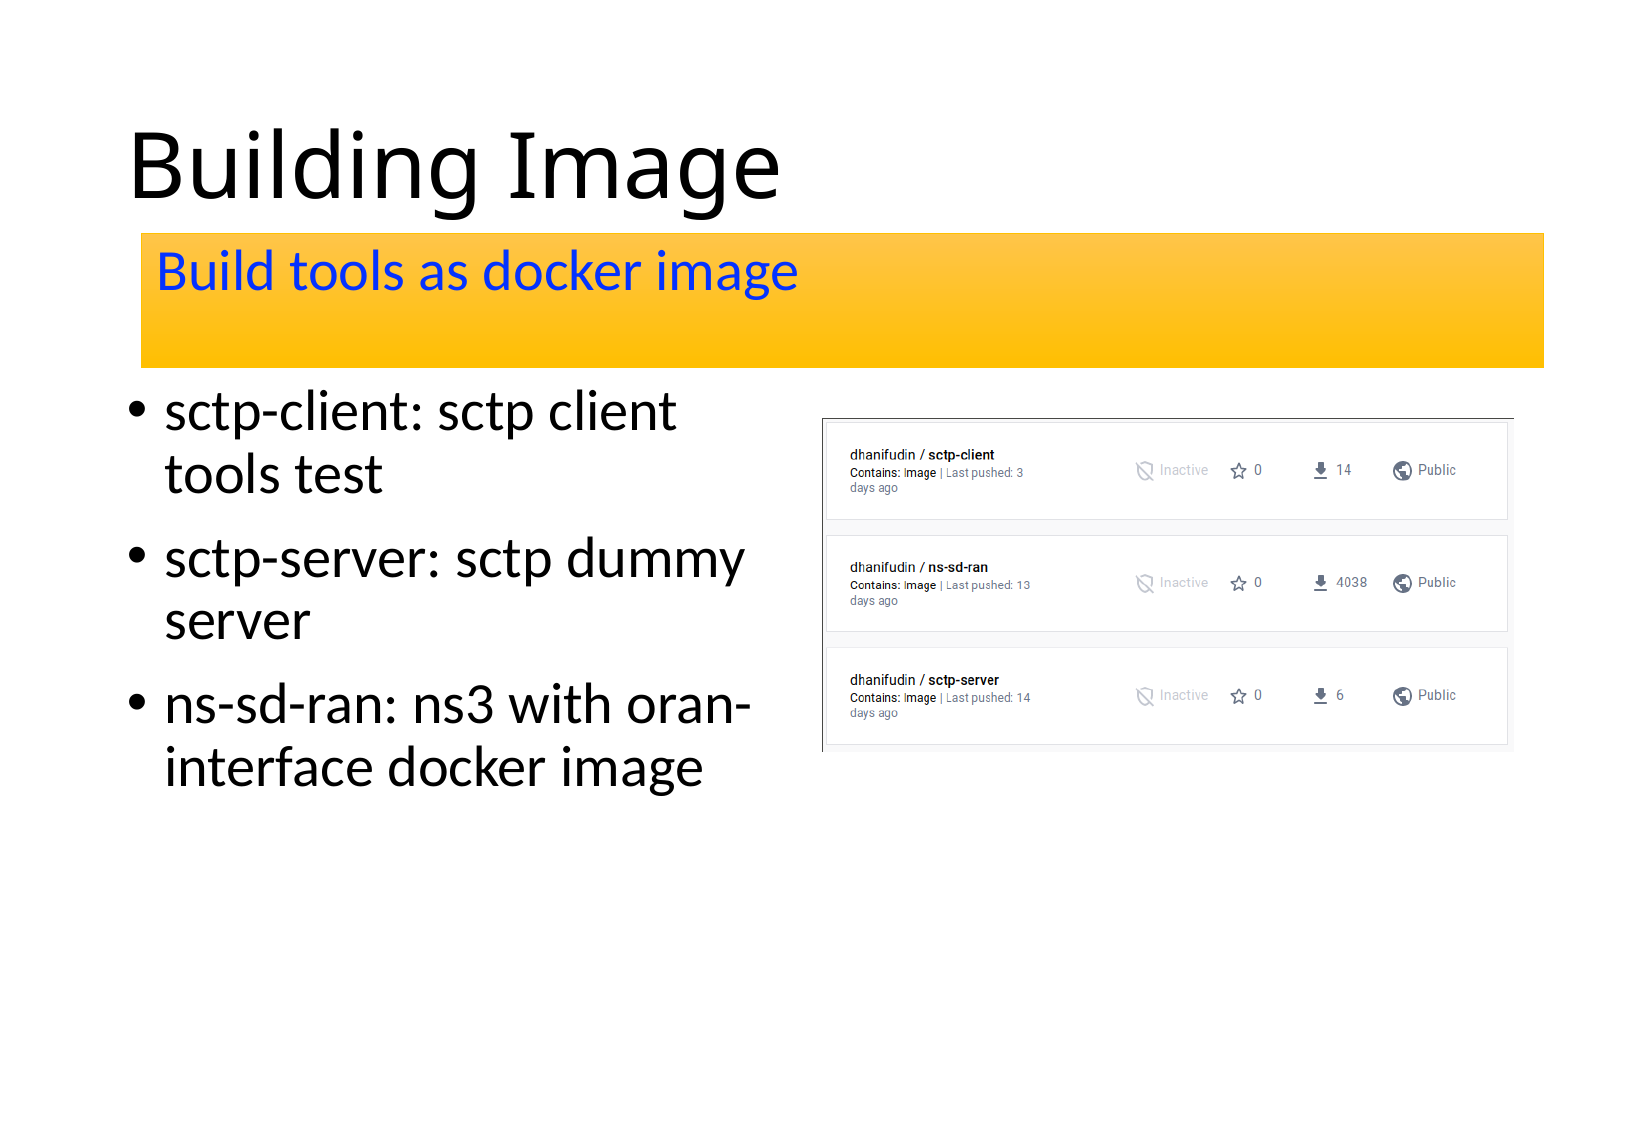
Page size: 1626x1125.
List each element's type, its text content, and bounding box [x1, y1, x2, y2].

title Building Image [111, 59, 1514, 278]
list sctp-client: sctp client tools test sctp-server: sctp dummy server ns-sd-ran: ns3 with oran-interface docker image [111, 372, 803, 1014]
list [822, 418, 1514, 752]
text_box Build tools as docker image [141, 233, 1544, 368]
